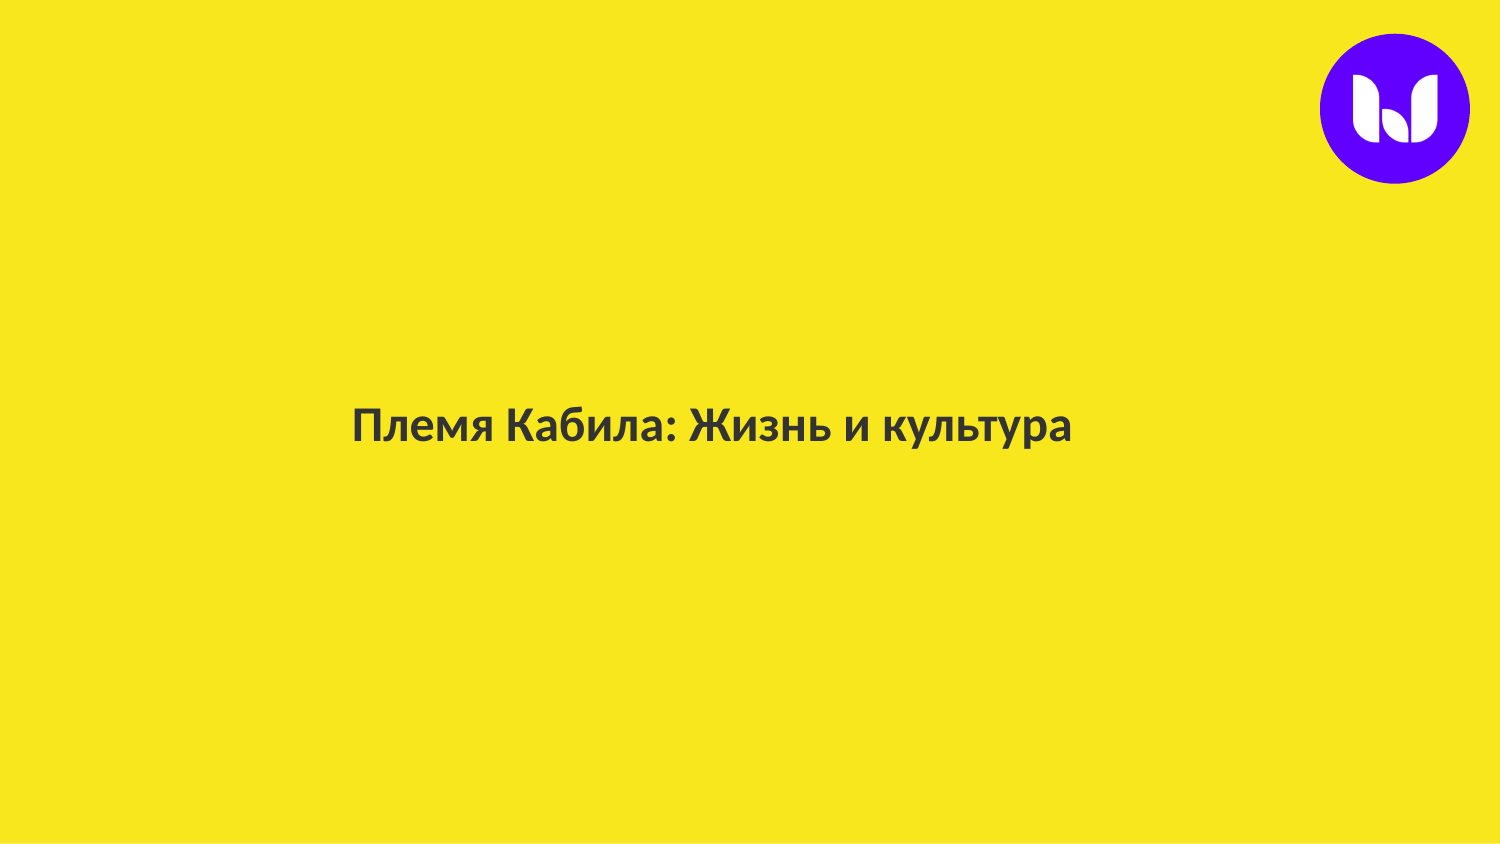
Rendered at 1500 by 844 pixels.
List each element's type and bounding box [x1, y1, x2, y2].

text_box [0, 0, 1500, 844]
picture [1319, 33, 1470, 184]
